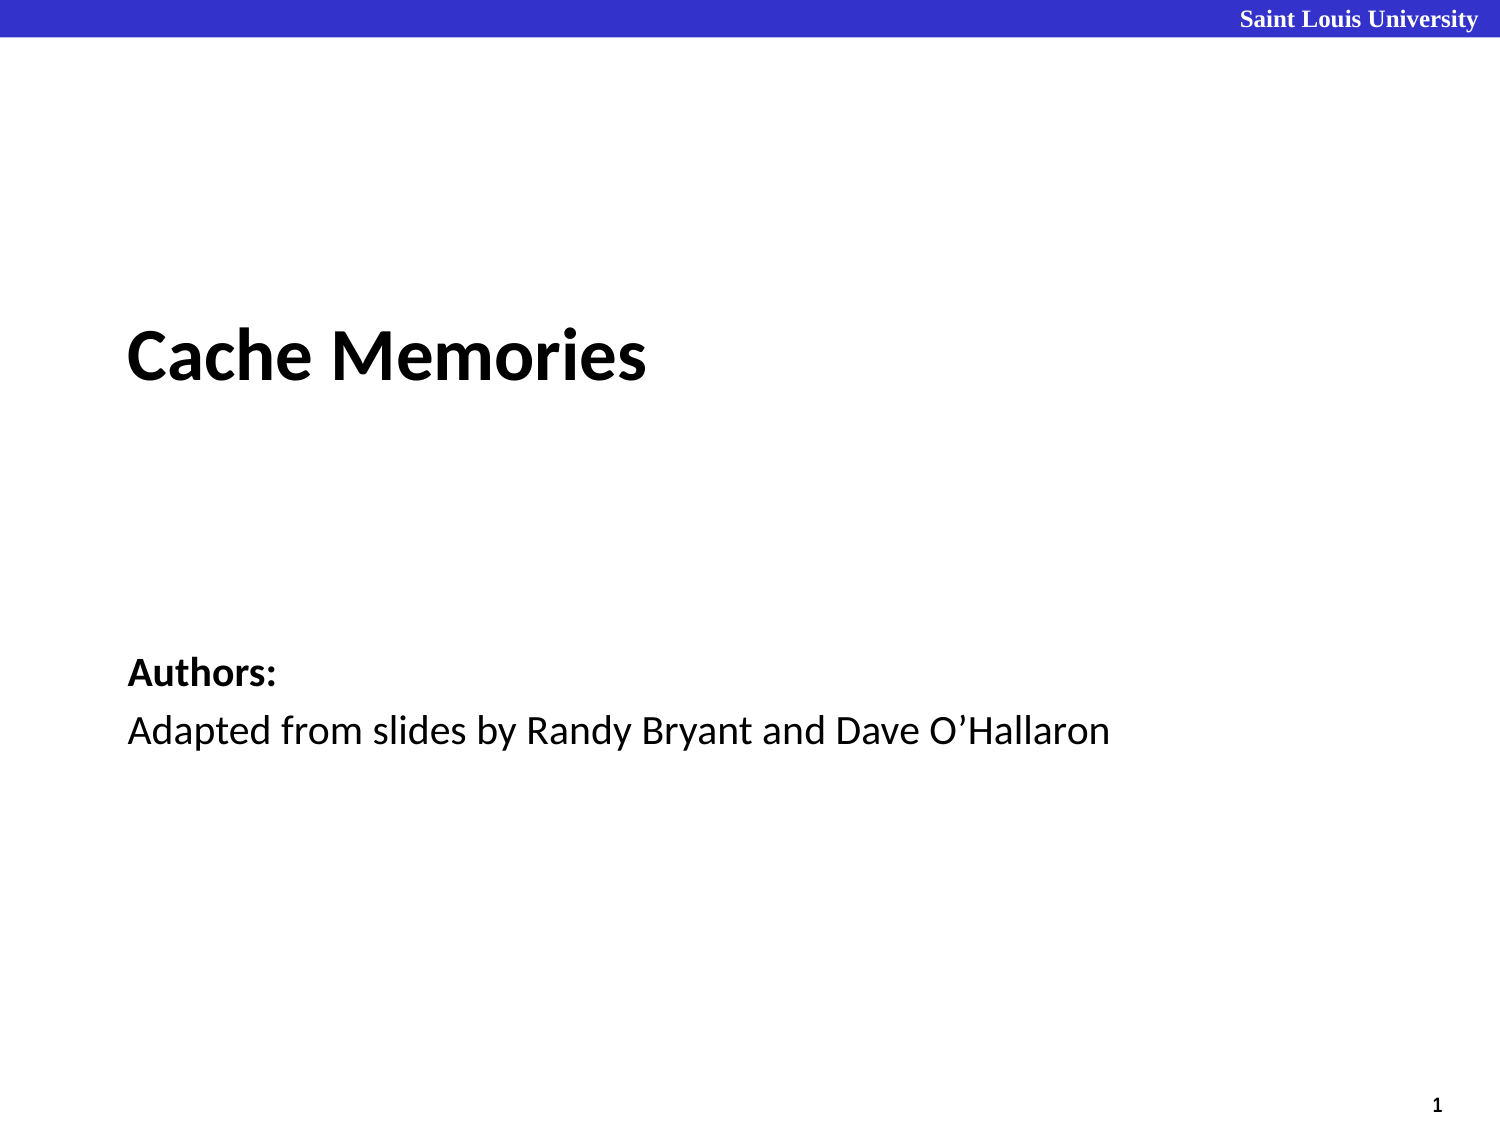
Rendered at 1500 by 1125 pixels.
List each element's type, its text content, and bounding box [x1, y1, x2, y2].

title Cache Memories [112, 279, 1388, 522]
subtitle Authors: Adapted from slides by Randy Bryant and Dave O’Hallaron [112, 637, 1373, 926]
